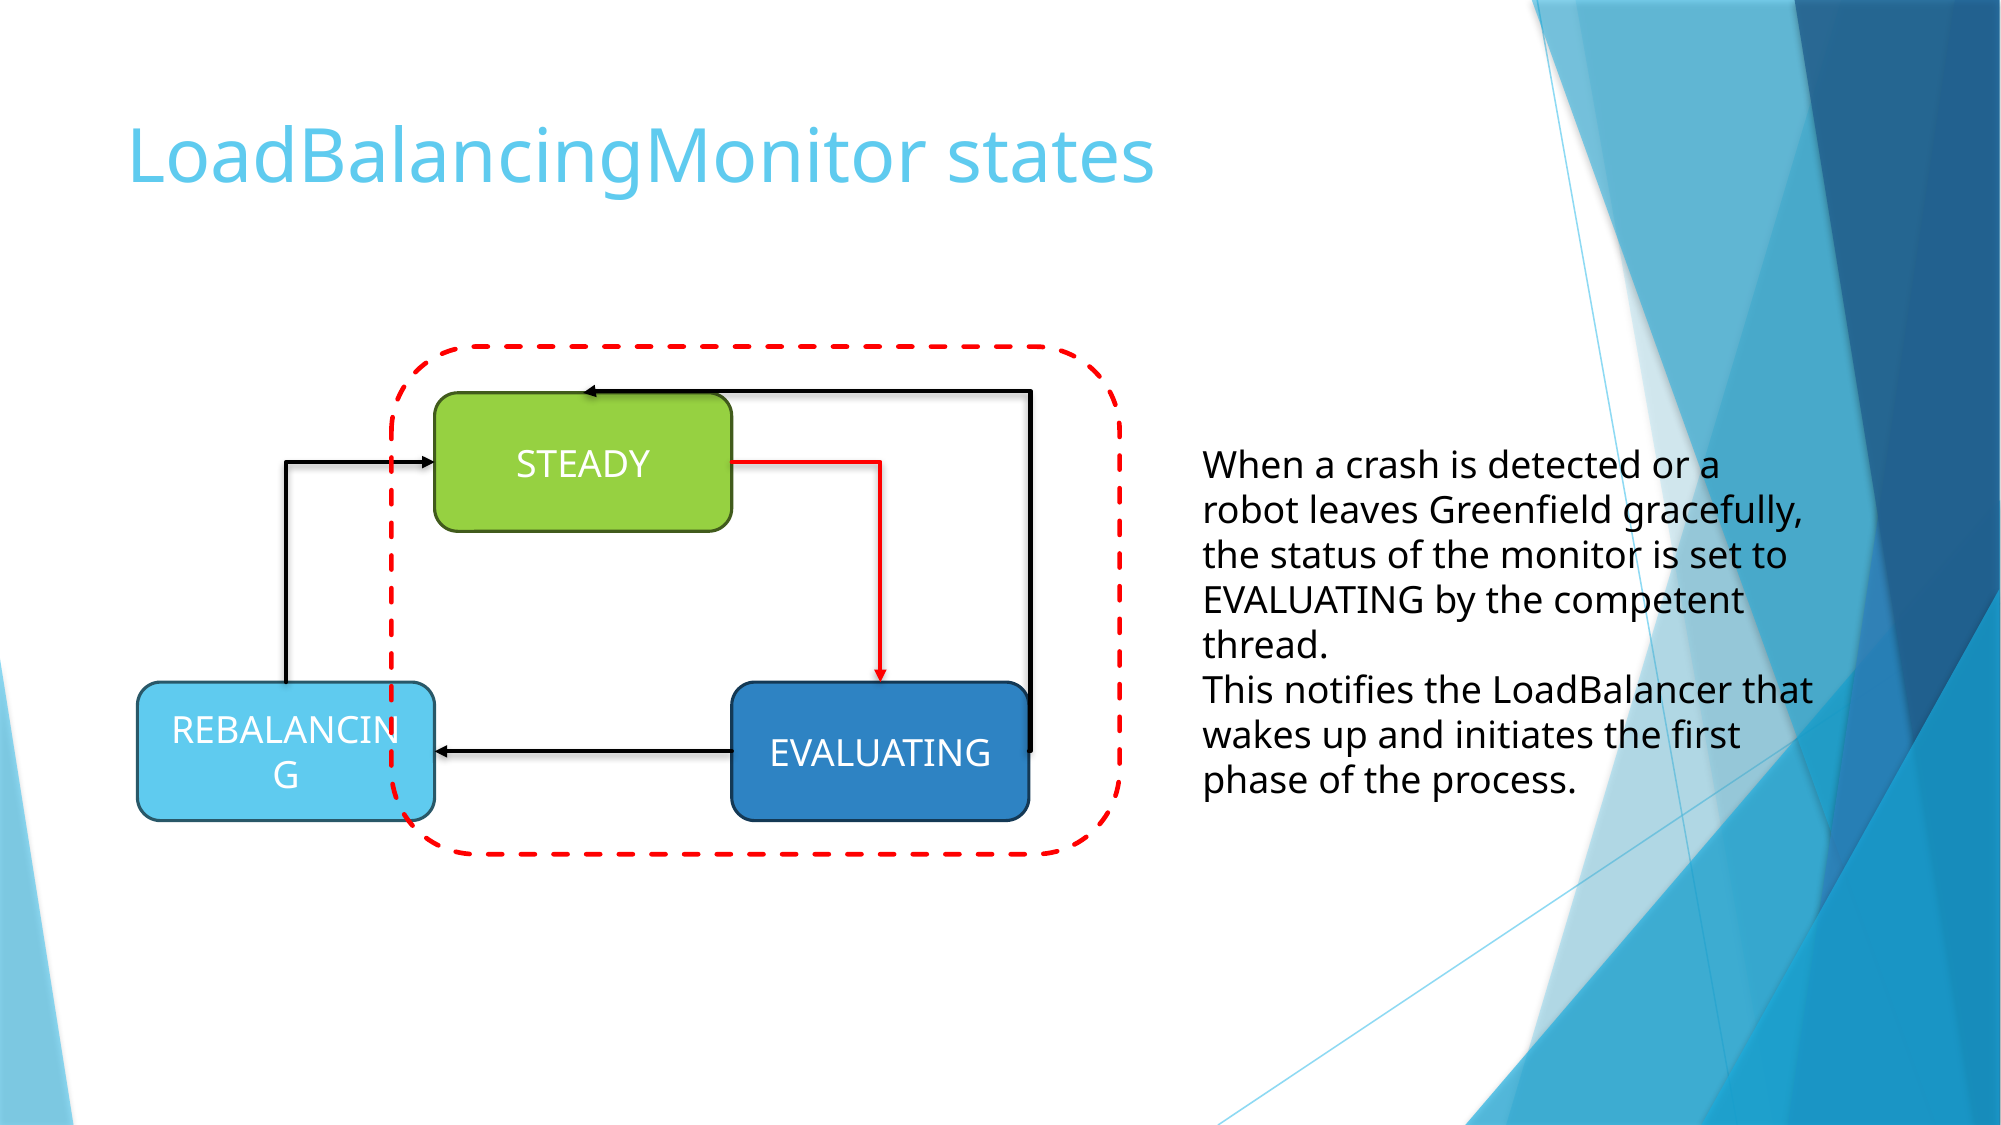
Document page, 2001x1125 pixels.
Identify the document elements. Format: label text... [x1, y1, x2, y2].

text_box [582, 392, 1030, 752]
text_box When a crash is detected or a robot leaves Greenfield gracefully, the status of the monitor is set to EVALUATING by the competent thread. This notifies the LoadBalancer that wakes up and initiates the first phase of the process. [1187, 433, 1838, 809]
text_box [389, 344, 1122, 856]
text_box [249, 497, 471, 647]
title LoadBalancingMonitor states [111, 99, 1522, 317]
text_box REBALANCING [135, 680, 407, 823]
